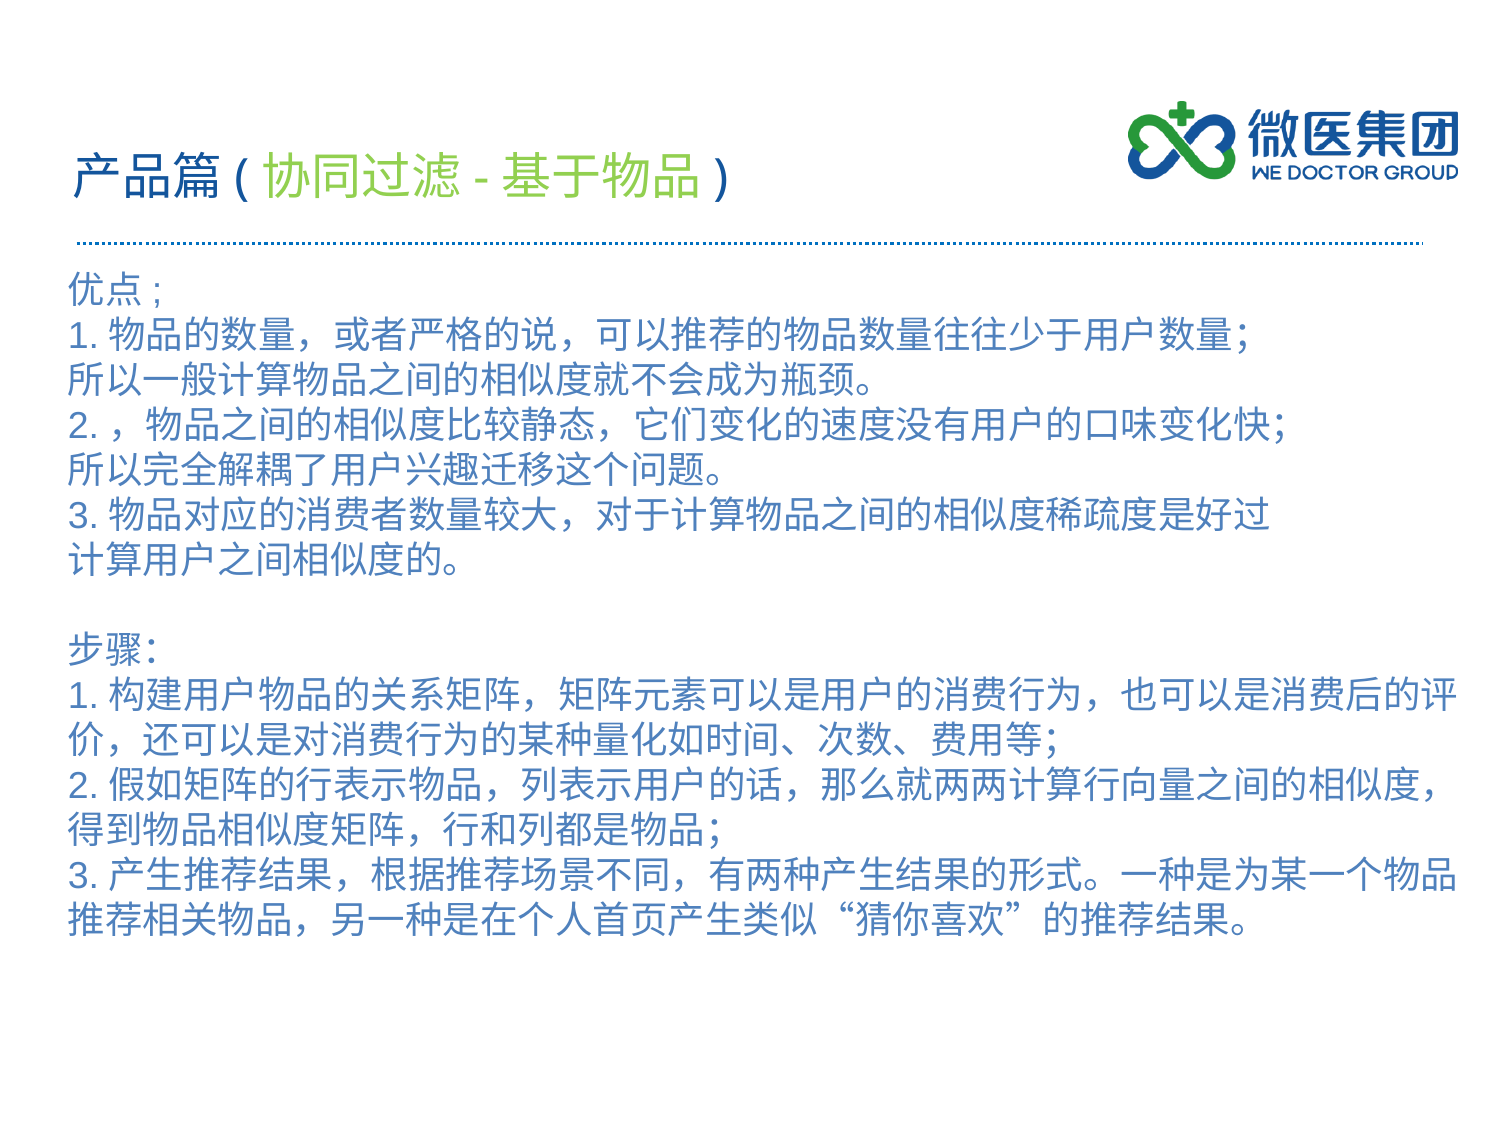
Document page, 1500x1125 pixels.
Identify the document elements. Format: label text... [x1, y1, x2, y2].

text_box 产品篇(协同过滤-基于物品) [64, 137, 892, 212]
text_box 优点; 1.物品的数量，或者严格的说，可以推荐的物品数量往往少于用户数量； 所以一般计算物品之间的相似度就不会成为瓶颈。 2.，物品之间的相似度比较静态，它们变化的速度没有用户的口味变化快； 所以完全解耦了用户兴趣迁移这个问题。 3.物品对应的消费者数量较大，对于计算物品之间的相似度稀疏度是好过 计算用户之间相似度的。 步骤： 1.构建用户物品的关系矩阵，矩阵元素可以是用户的消费行为，也可以是消费后的评 价，还可以是对消费行为的某种量化如时间、次数、费用等； 2.假如矩阵的行表示物品，列表示用户的话，那么就两两计算行向量之间的相似度， 得到物品相似度矩阵，行和列都是物品； 3.产生推荐结果，根据推荐场景不同，有两种产生结果的形式。一种是为某一个物品 推荐相关物品，另一种是在个人首页产生类似“猜你喜欢”的推荐结果。 [60, 259, 1466, 949]
picture [1128, 101, 1458, 180]
